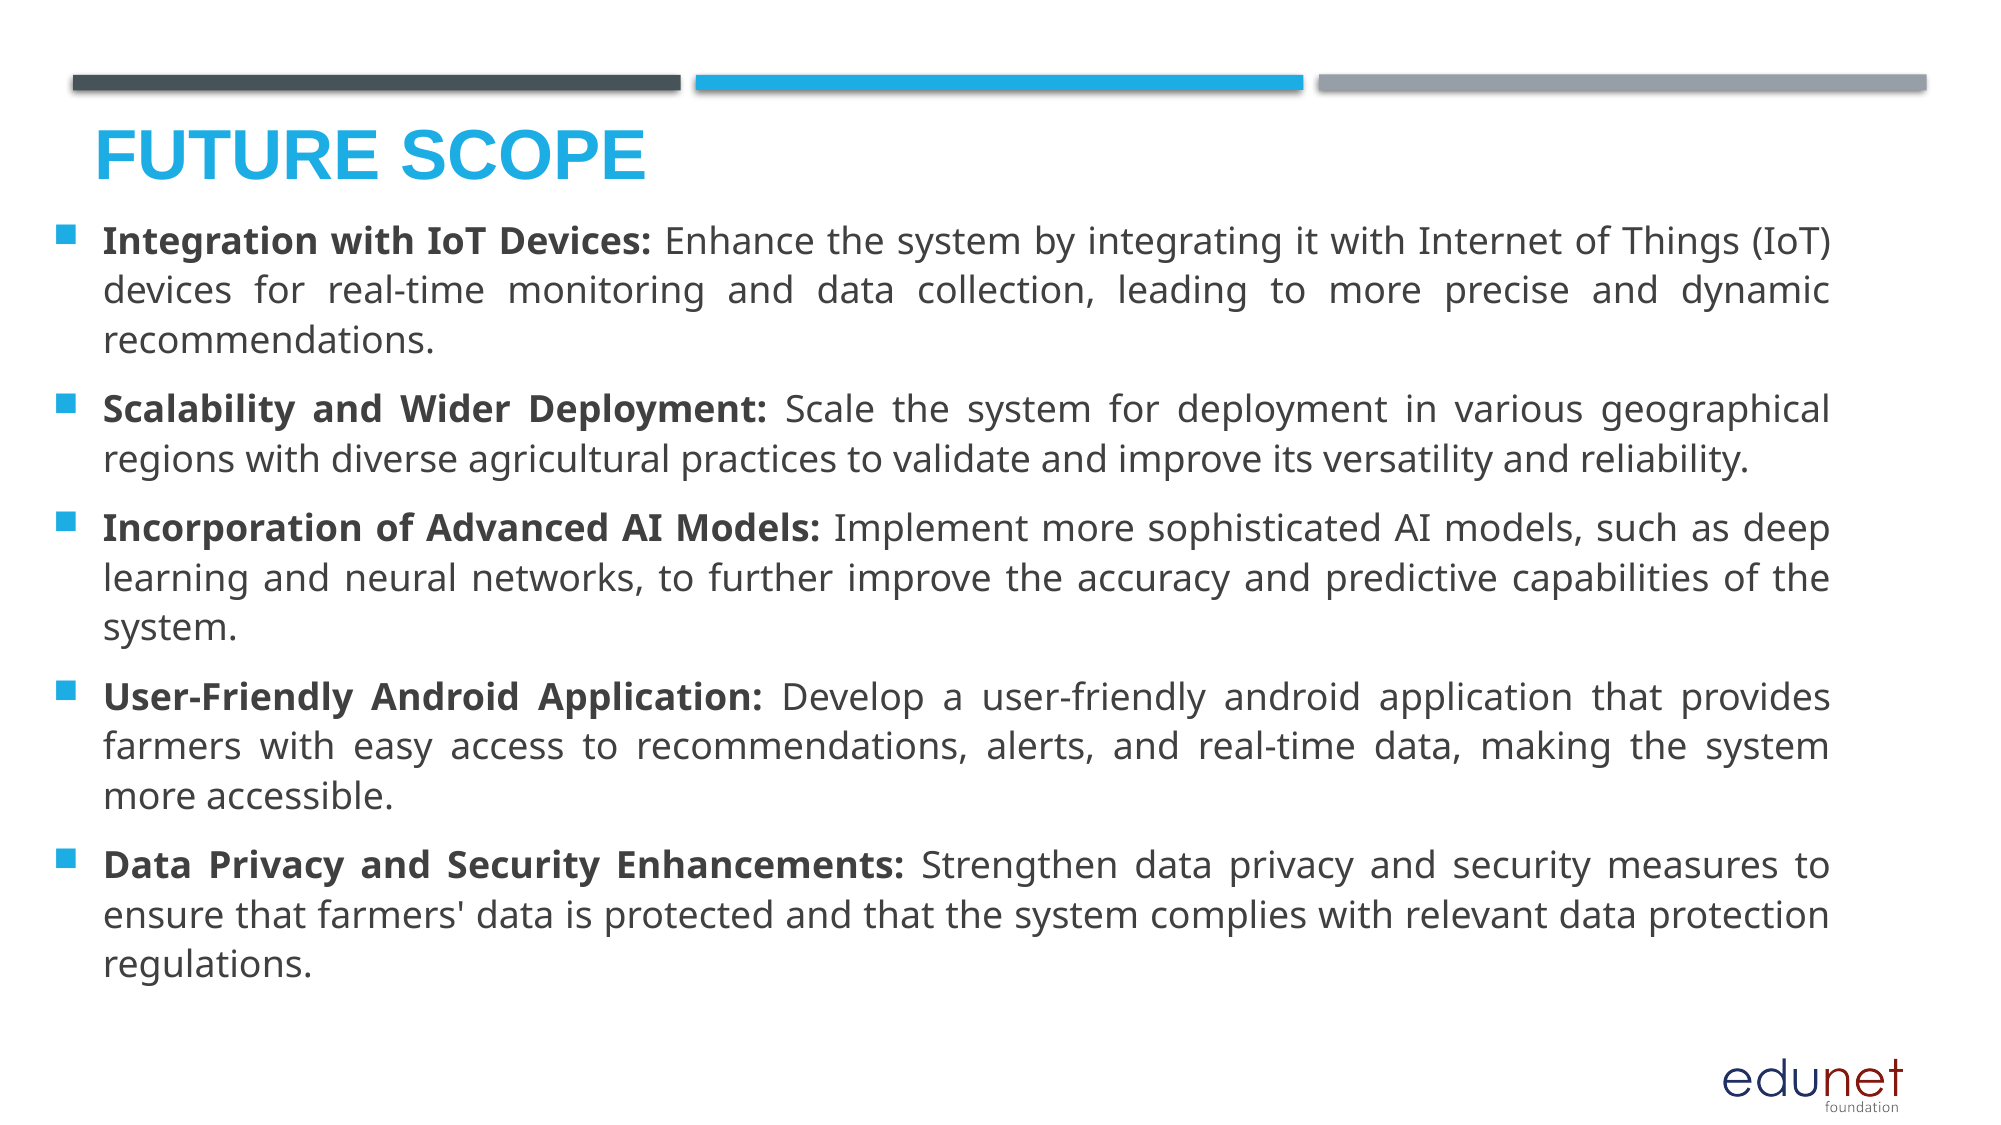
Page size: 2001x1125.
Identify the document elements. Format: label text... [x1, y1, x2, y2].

text_box Future scope [79, 114, 1889, 201]
picture [1719, 1056, 1905, 1116]
list Integration with IoT Devices: Enhance the system by integrating it with Internet of Things (IoT) devices for real-time monitoring and data collection, leading to more precise and dynamic recommendations. Scalability and Wider Deployment: Scale the system for deployment in various geographical regions with diverse agricultural practices to validate and improve its versatility and reliability. Incorporation of Advanced AI Models: Implement more sophisticated AI models, such as deep learning and neural networks, to further improve the accuracy and predictive capabilities of the system. User-Friendly Android Application: Develop a user-friendly android application that provides farmers with easy access to recommendations, alerts, and real-time data, making the system more accessible. Data Privacy and Security Enhancements: Strengthen data privacy and security measures to ensure that farmers' data is protected and that the system complies with relevant data protection regulations. [37, 213, 1847, 981]
